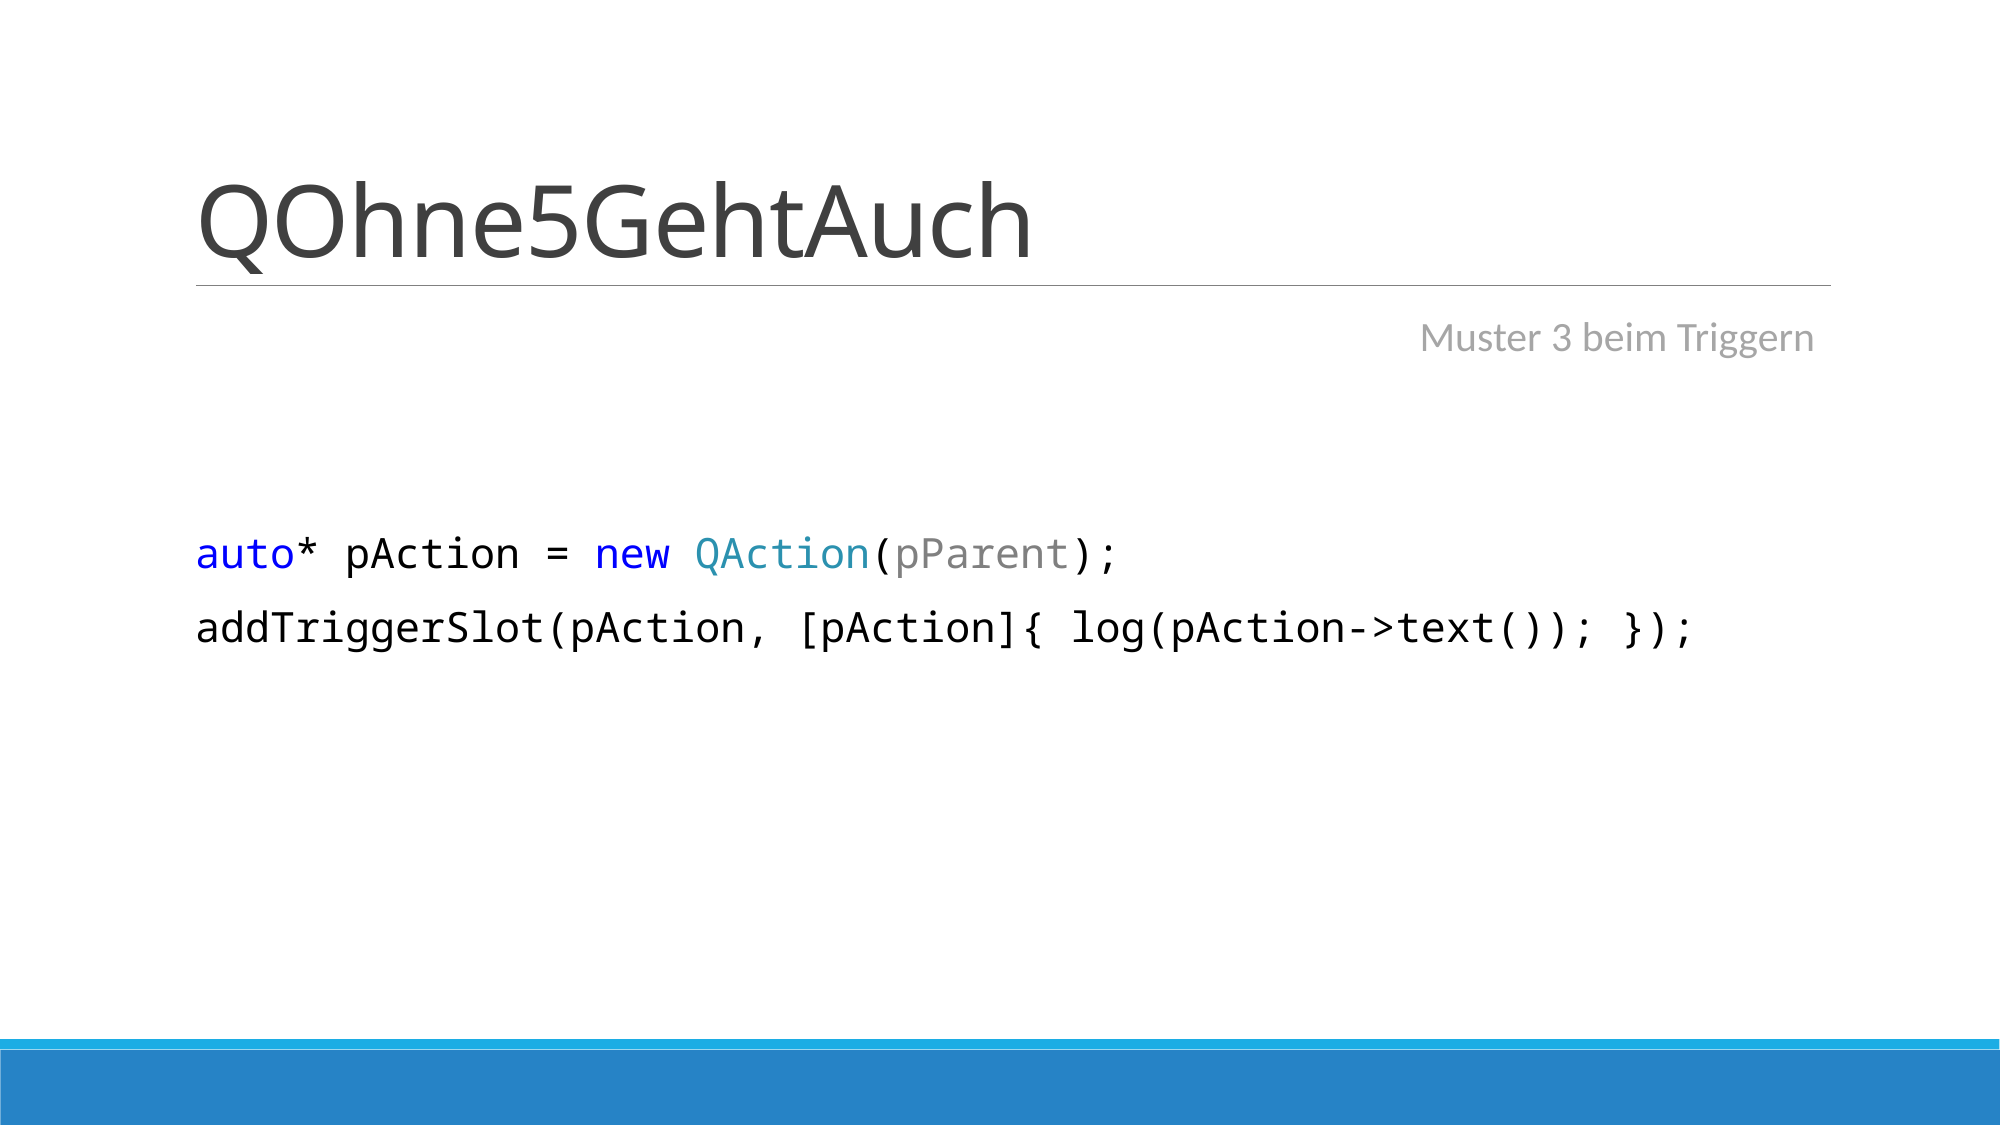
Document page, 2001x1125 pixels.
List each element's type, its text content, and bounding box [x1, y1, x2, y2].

text_box Muster 3 beim Triggern [1230, 302, 1830, 368]
title QOhne5GehtAuch [180, 47, 1830, 285]
list auto* pAction = new QAction(pParent); addTriggerSlot(pAction, [pAction]{ log(pAction->text()); }); [180, 302, 1830, 963]
